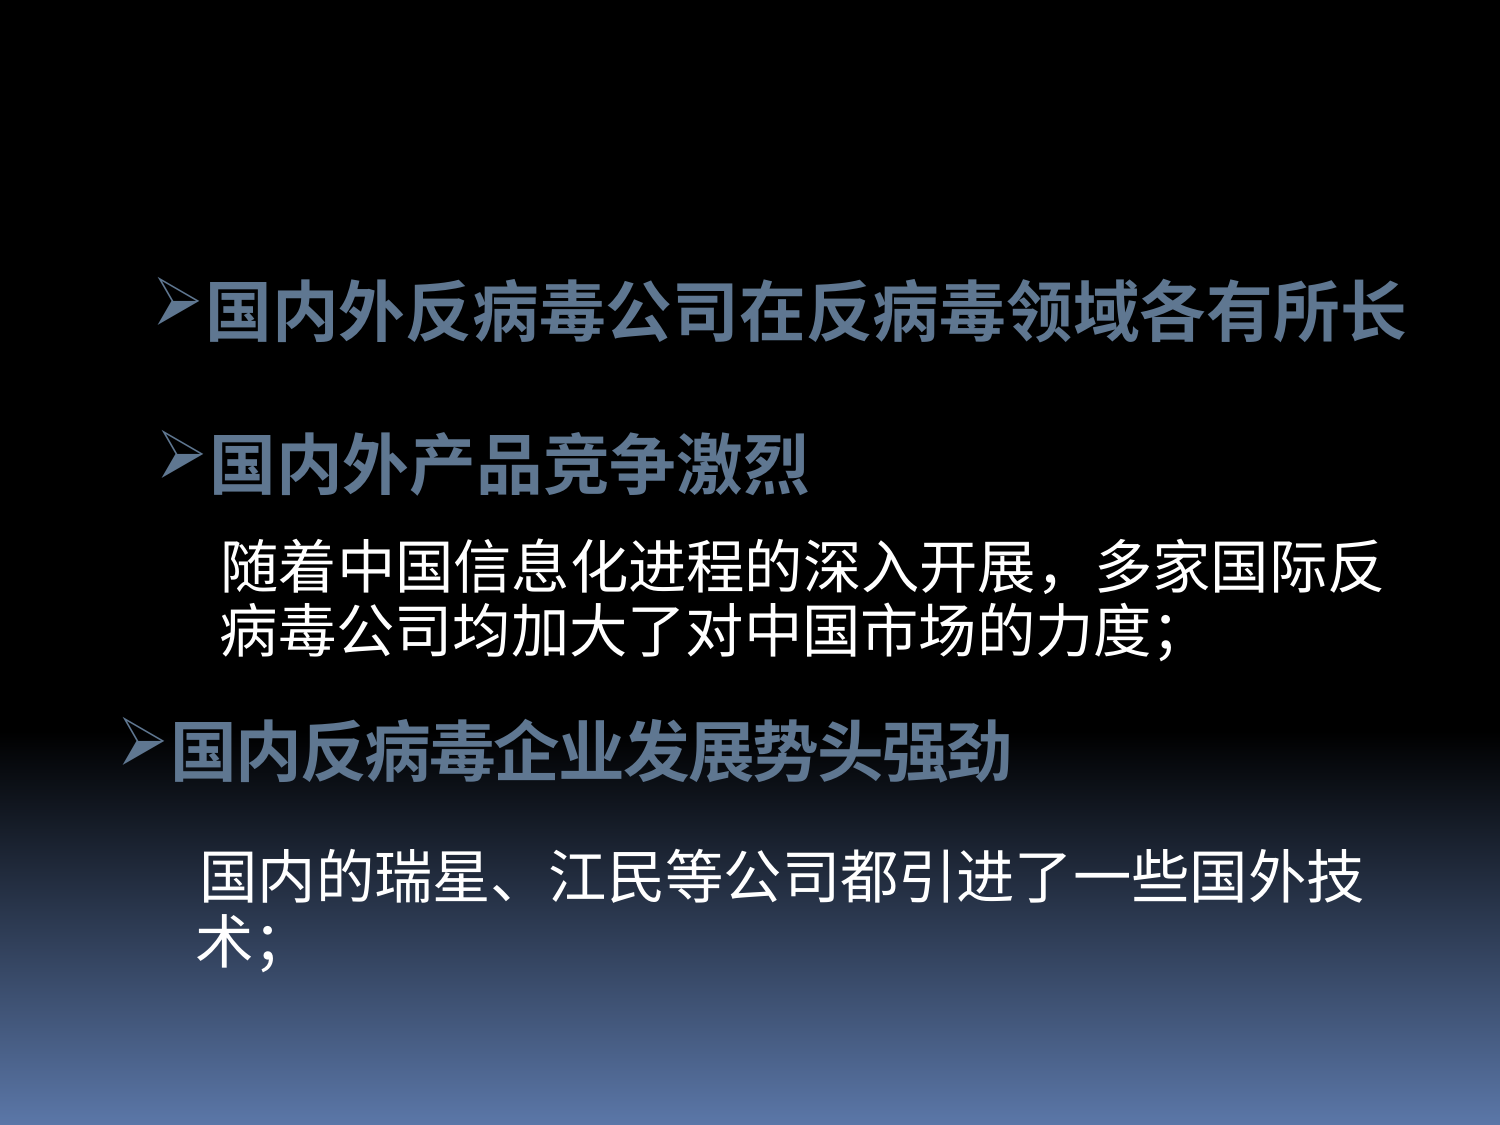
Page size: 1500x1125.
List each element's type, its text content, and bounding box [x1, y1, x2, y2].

text_box 国内的瑞星、江民等公司都引进了一些国外技术； [123, 834, 1424, 988]
text_box 国内外反病毒公司在反病毒领域各有所长 [137, 262, 1438, 358]
text_box 国内外产品竞争激烈 [39, 399, 927, 525]
list 随着中国信息化进程的深入开展，多家国际反病毒公司均加大了对中国市场的力度； [137, 527, 1438, 681]
title 国内反病毒企业发展势头强劲 [102, 680, 1140, 819]
